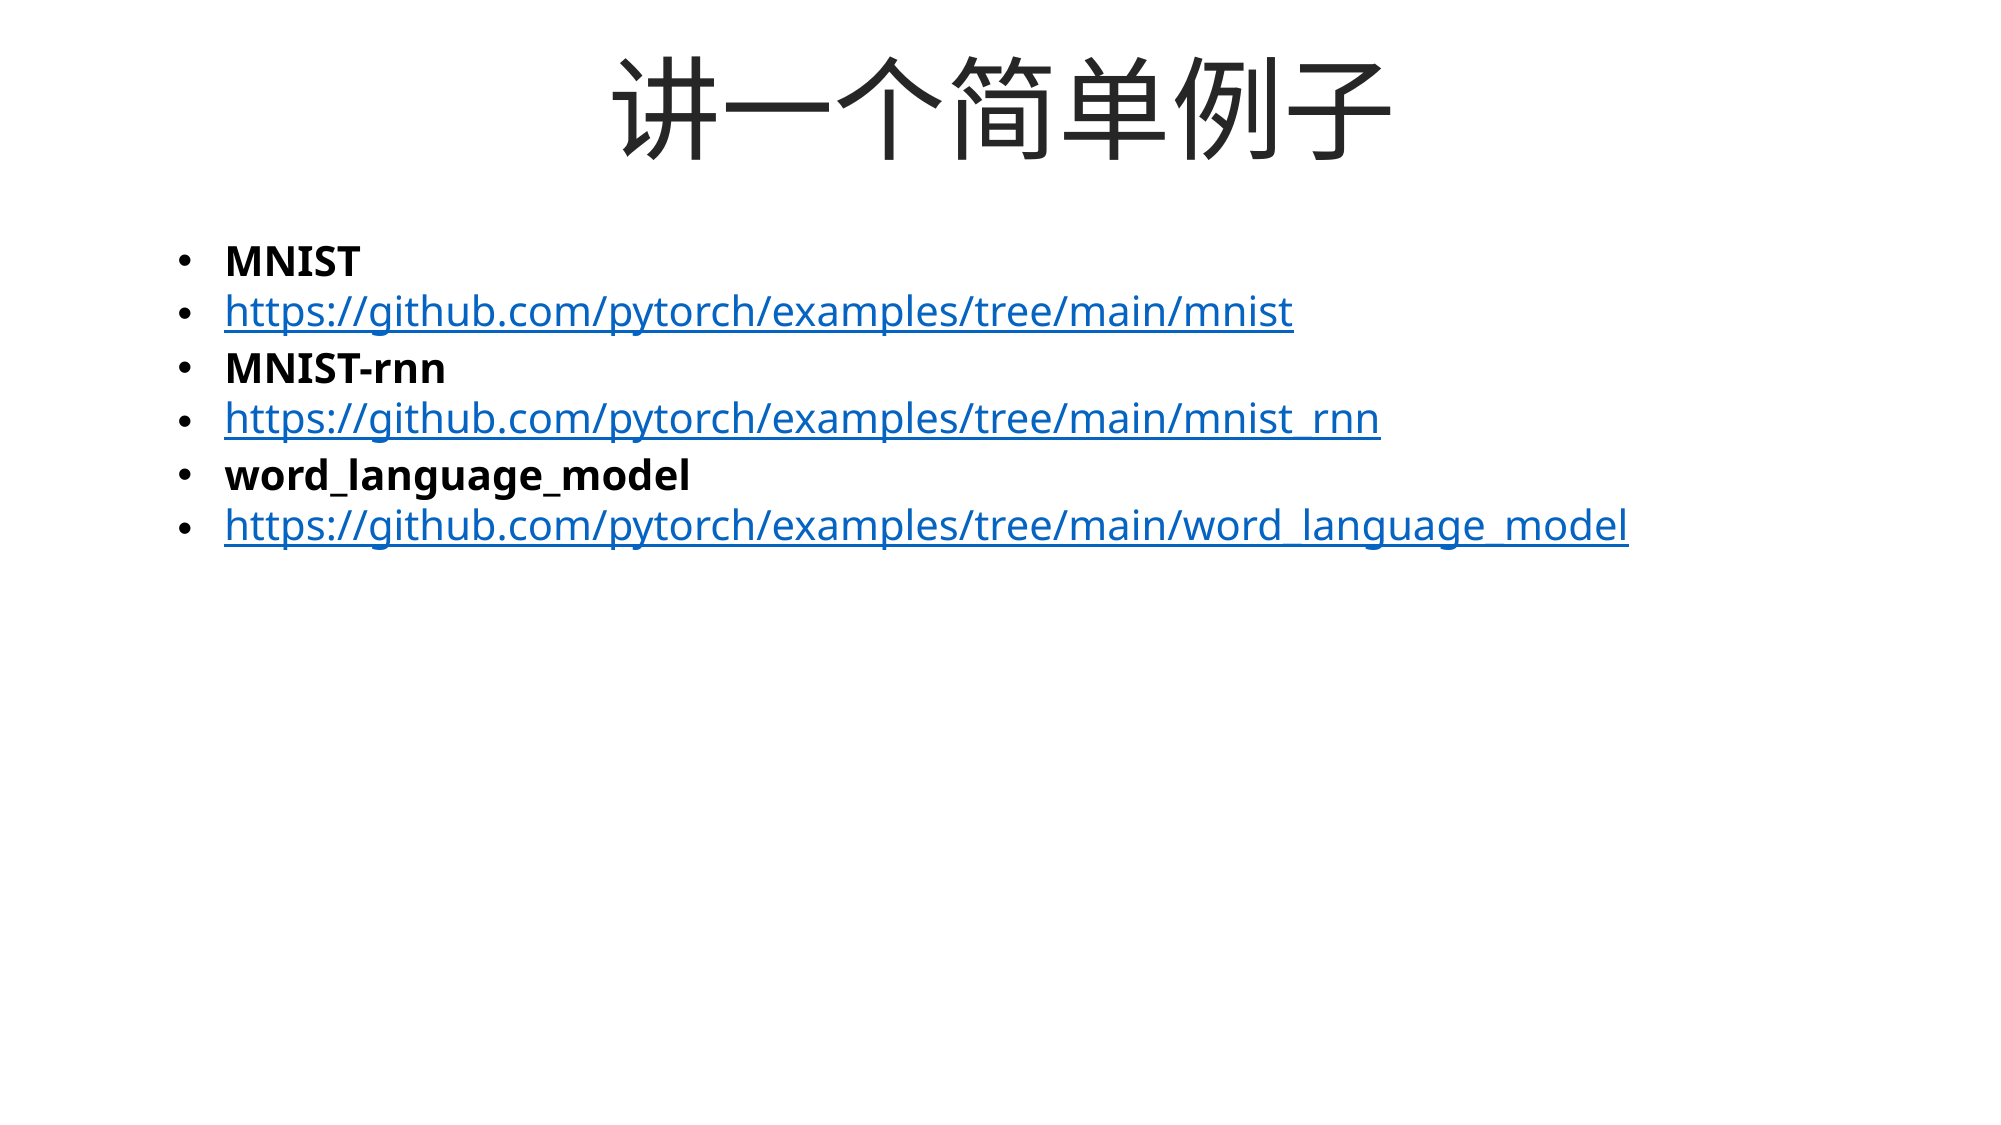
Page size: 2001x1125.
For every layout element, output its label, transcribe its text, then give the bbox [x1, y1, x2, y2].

text_box MNIST https://github.com/pytorch/examples/tree/main/mnist MNIST-rnn https://github.com/pytorch/examples/tree/main/mnist_rnn word_language_model https://github.com/pytorch/examples/tree/main/word_language_model [162, 227, 1818, 564]
list 讲一个简单例子 [53, 55, 1952, 175]
